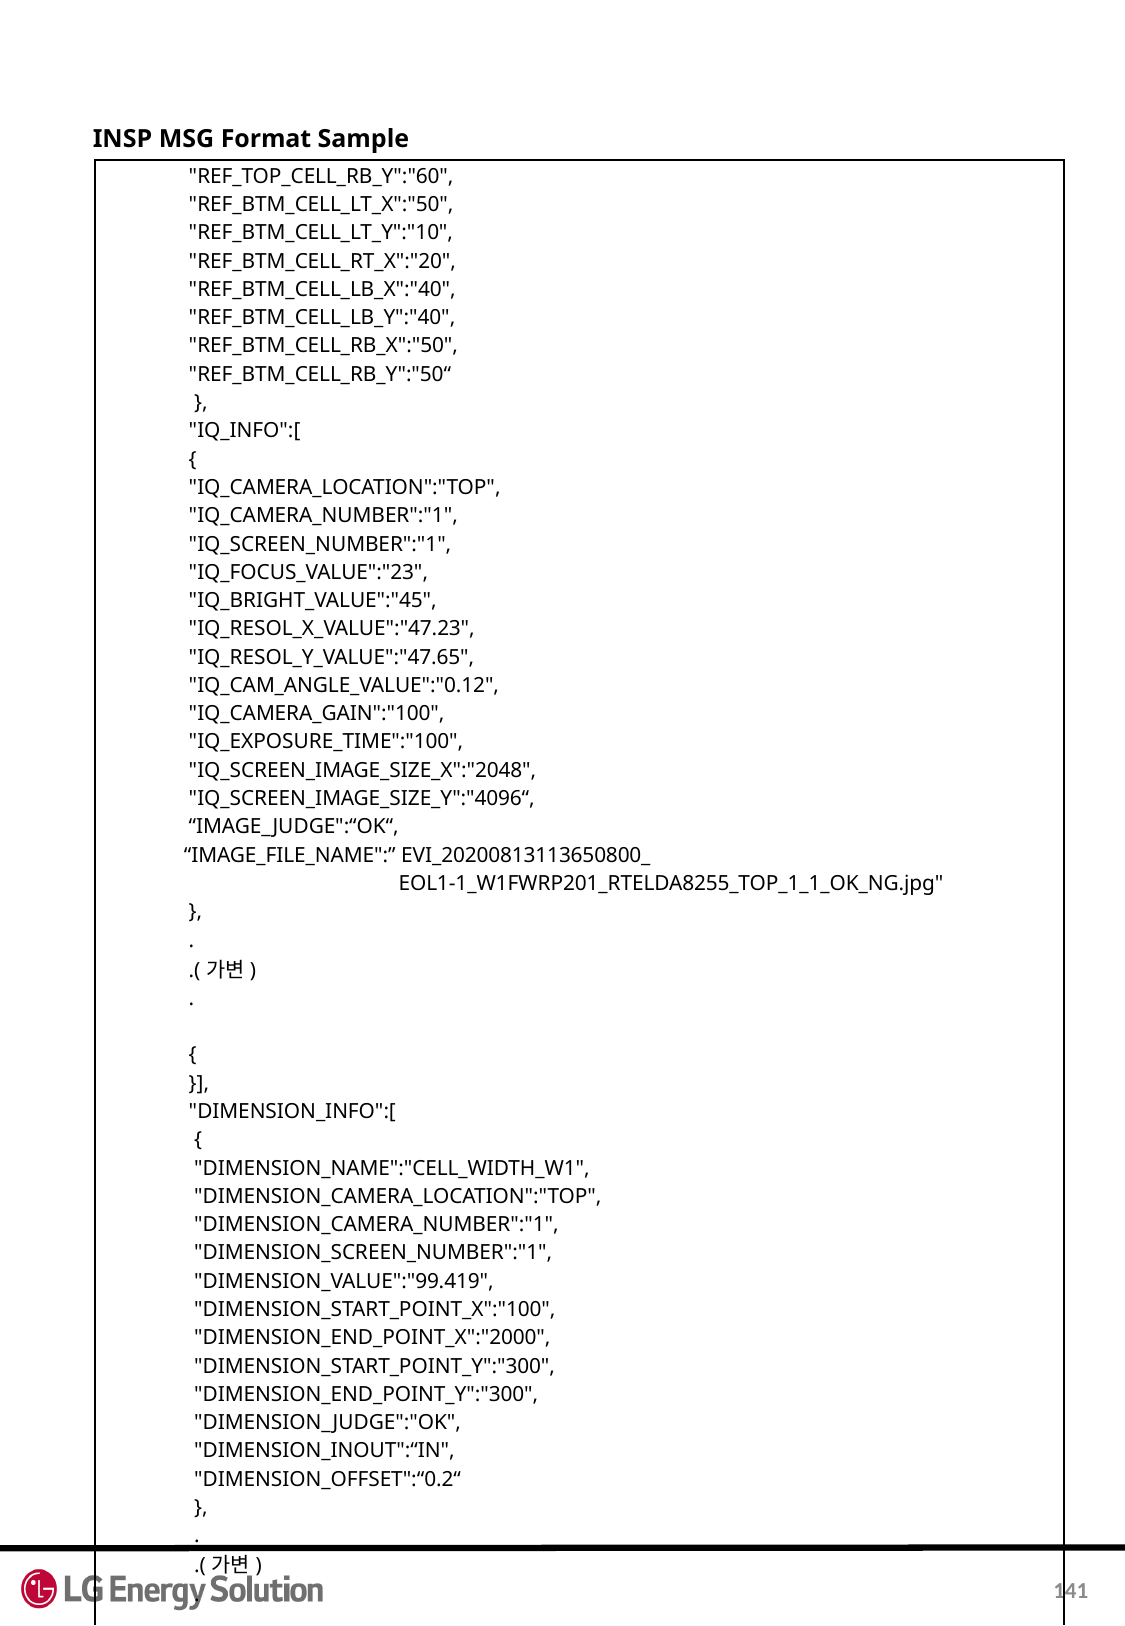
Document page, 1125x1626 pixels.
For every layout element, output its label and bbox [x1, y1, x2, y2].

slide_number [1065, 1568, 1104, 1611]
text_box [60, 122, 1065, 153]
table_header [96, 161, 1063, 1625]
picture [18, 1565, 94, 1611]
